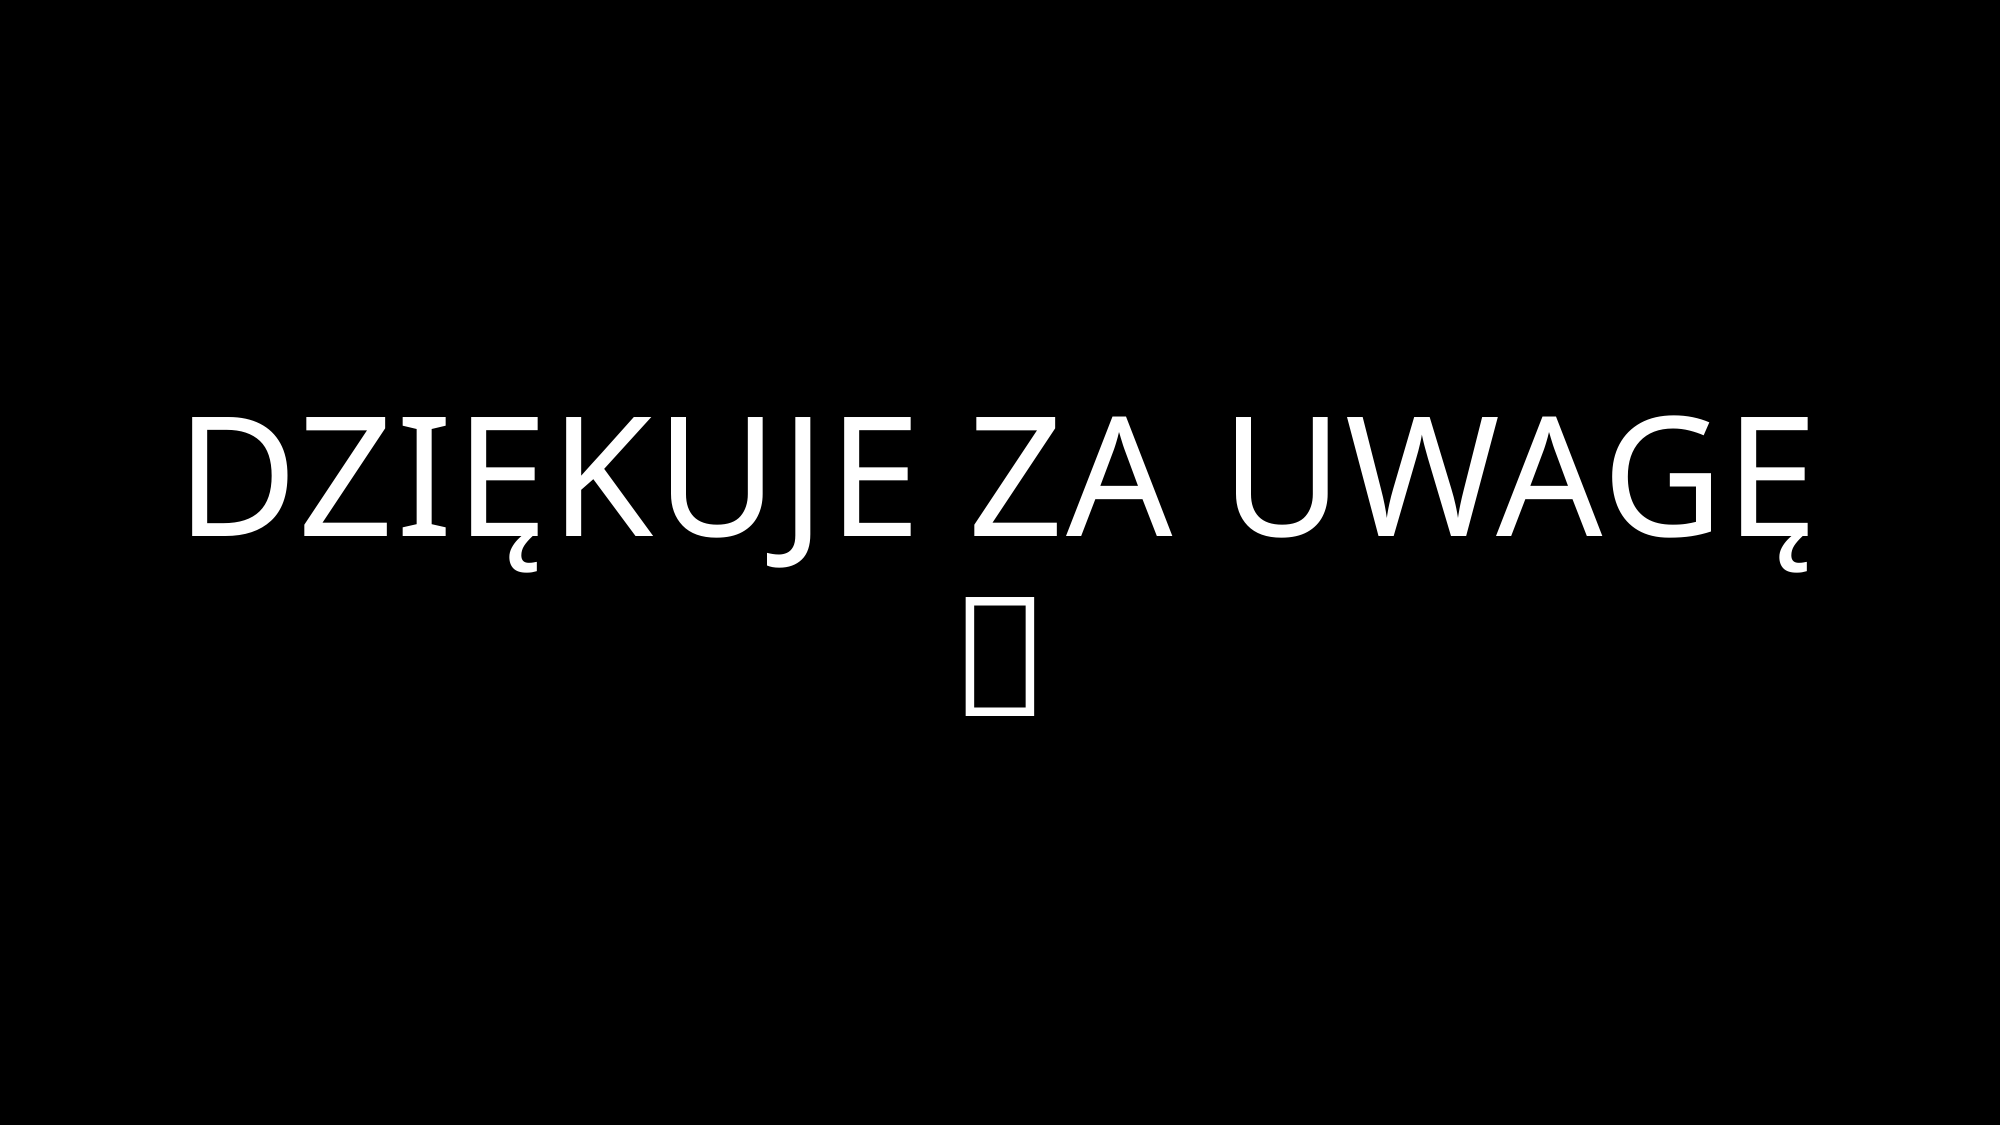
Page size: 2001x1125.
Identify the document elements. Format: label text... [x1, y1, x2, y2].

title DZIĘKUJE ZA UWAGĘ  [103, 343, 1897, 802]
